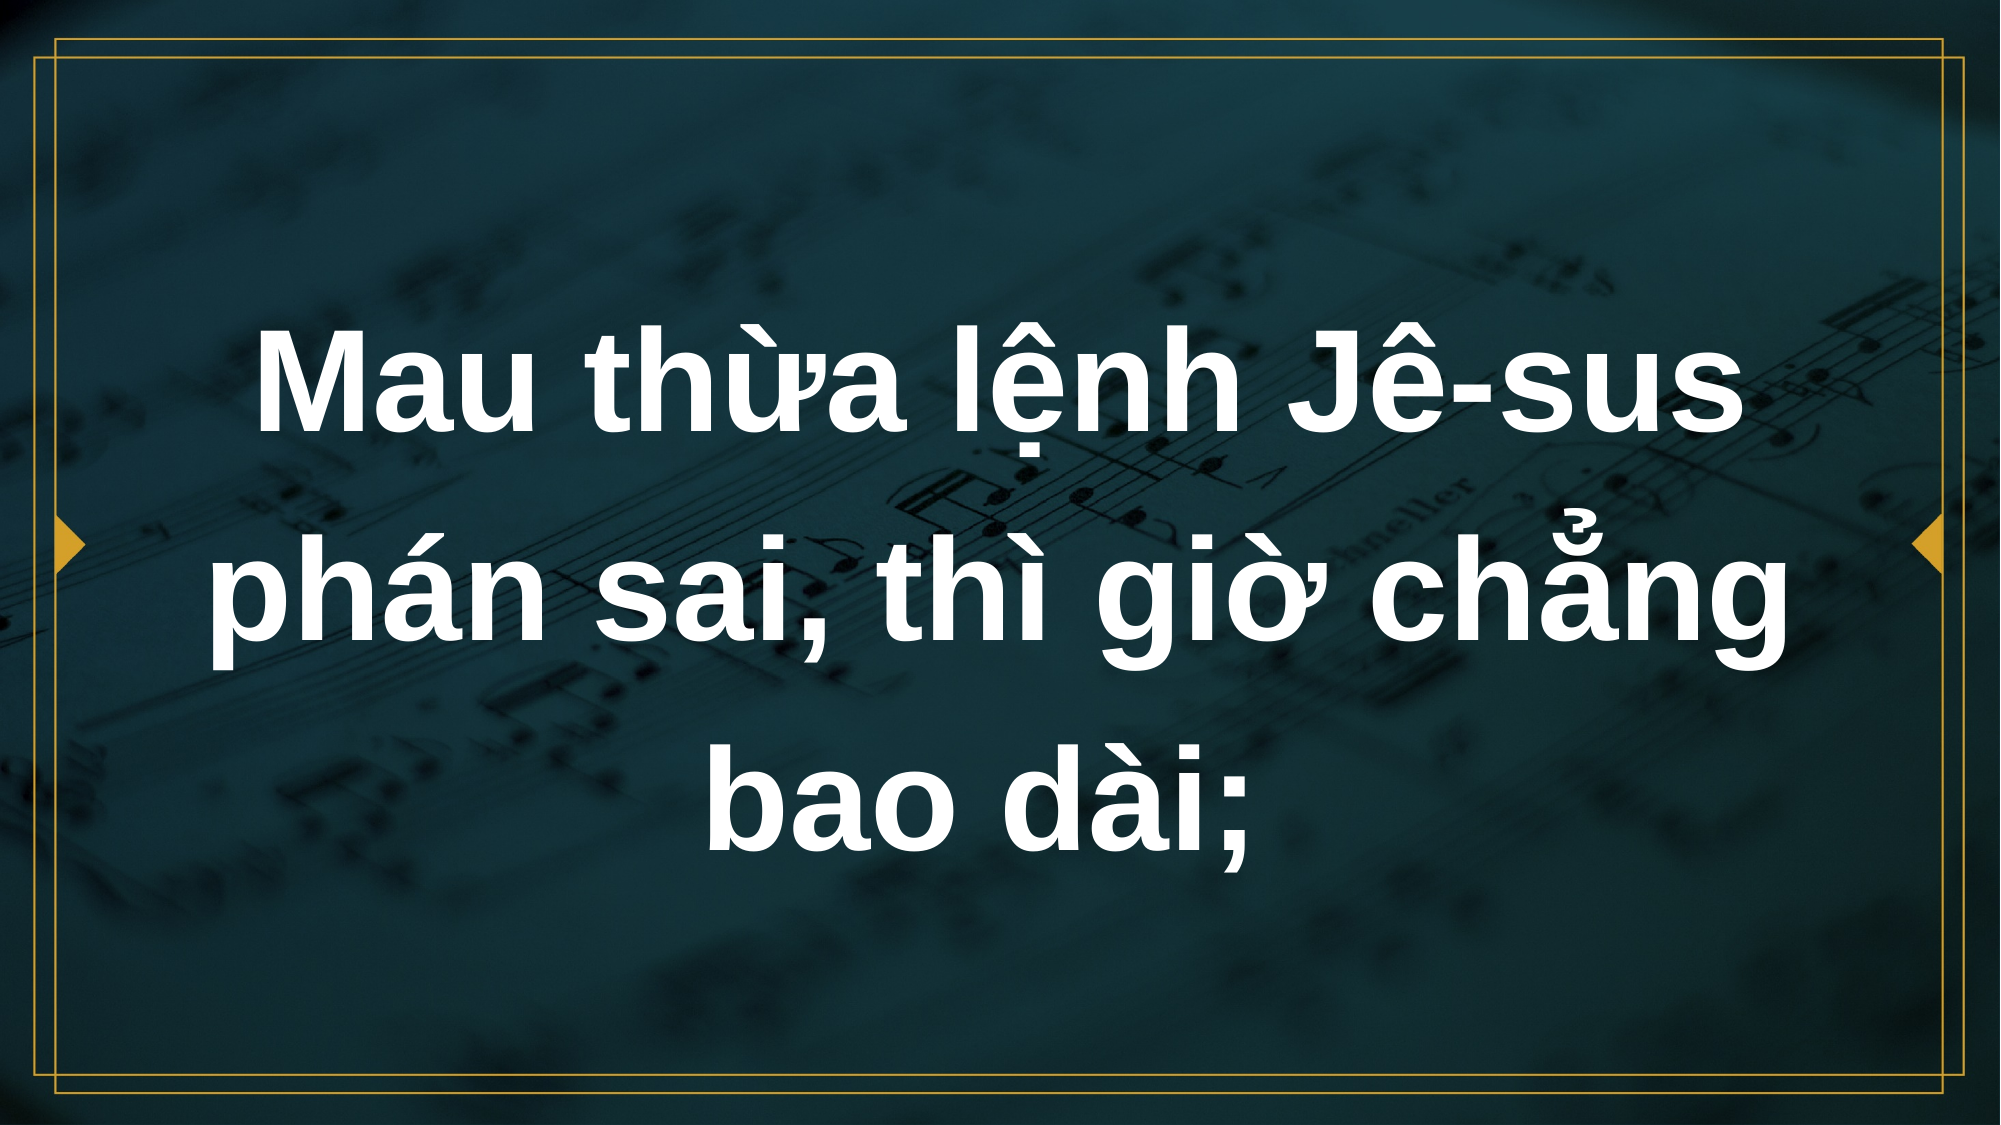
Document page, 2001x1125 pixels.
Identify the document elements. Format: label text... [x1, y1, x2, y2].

title Mau thừa lệnh Jê-sus phán sai, thì giờ chẳng bao dài; [55, 53, 1945, 1077]
picture [0, 0, 2000, 1125]
